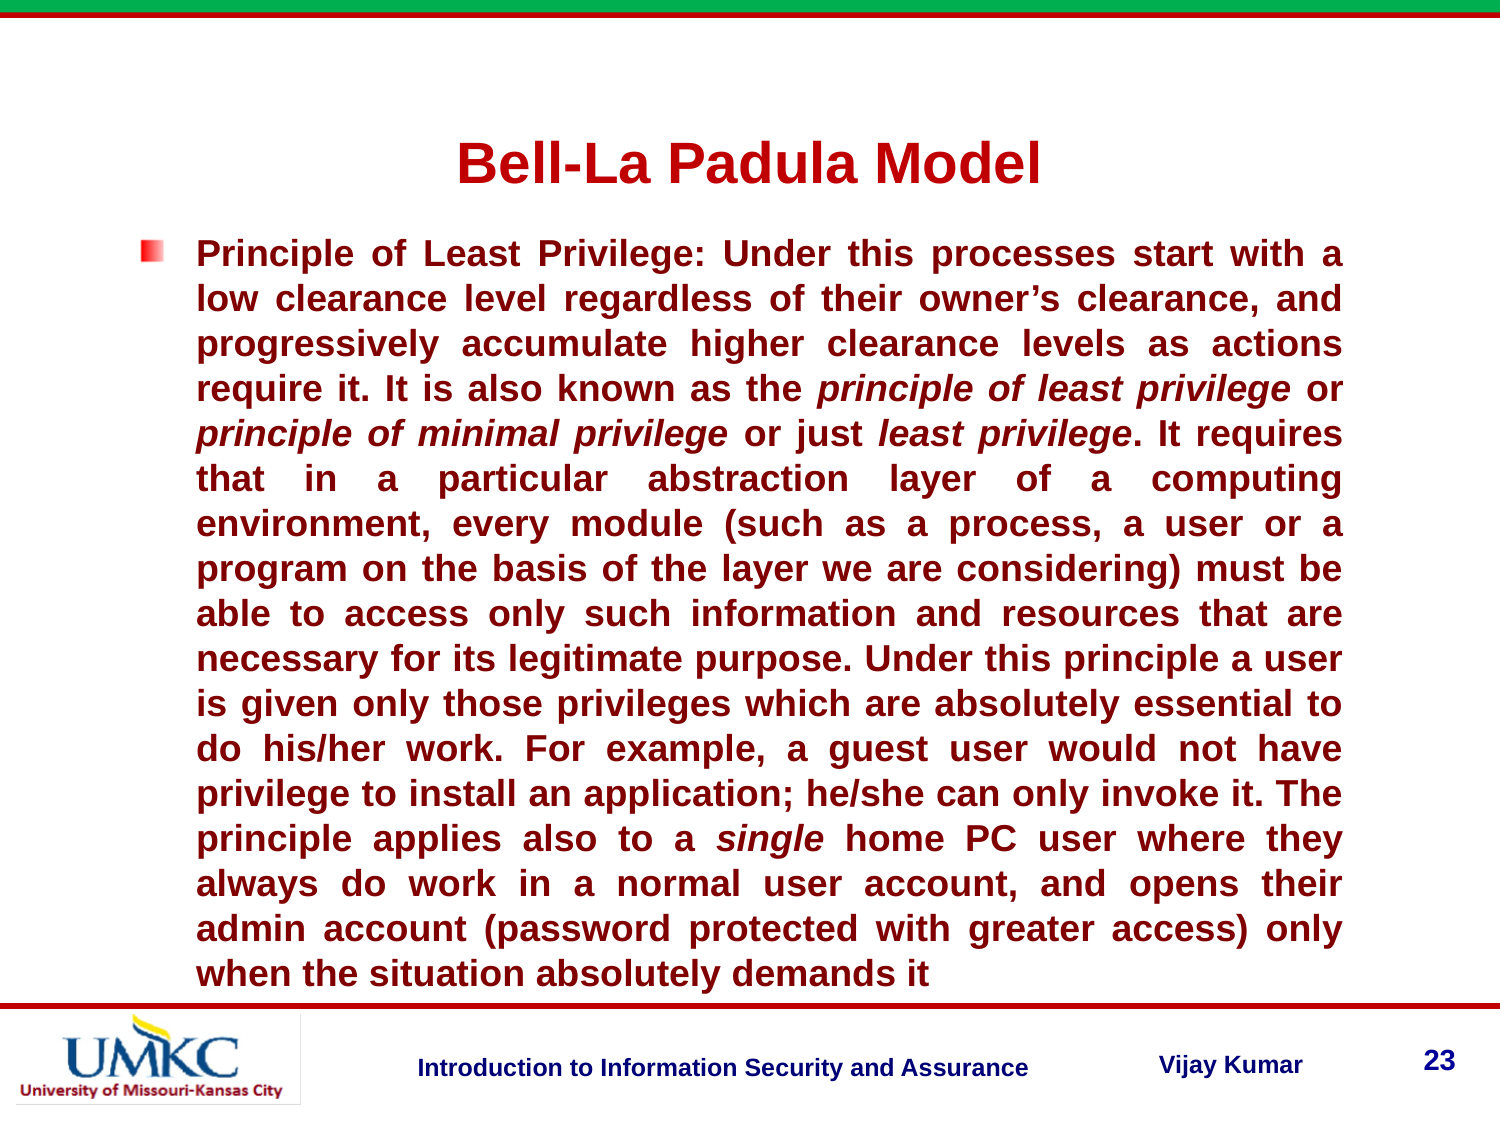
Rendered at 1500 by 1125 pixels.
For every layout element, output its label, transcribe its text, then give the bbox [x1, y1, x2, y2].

picture [139, 238, 167, 265]
title Bell-La Padula Model [112, 99, 1388, 220]
text_box Principle of Least Privilege: Under this processes start with a low clearance level regardless of their owner’s clearance, and progressively accumulate higher clearance levels as actions require it. It is also known as the principle of least privilege or principle of minimal privilege or just least privilege. It requires that in a particular abstraction layer of a computing environment, every module (such as a process, a user or a program on the basis of the layer we are considering) must be able to access only such information and resources that are necessary for its legitimate purpose. Under this principle a user is given only those privileges which are absolutely essential to do his/her work. For example, a guest user would not have privilege to install an application; he/she can only invoke it. The principle applies also to a single home PC user where they always do work in a normal user account, and opens their admin account (password protected with greater access) only when the situation absolutely demands it [124, 221, 1359, 1002]
picture [16, 1014, 301, 1106]
slide_number 23 [1372, 1033, 1472, 1074]
